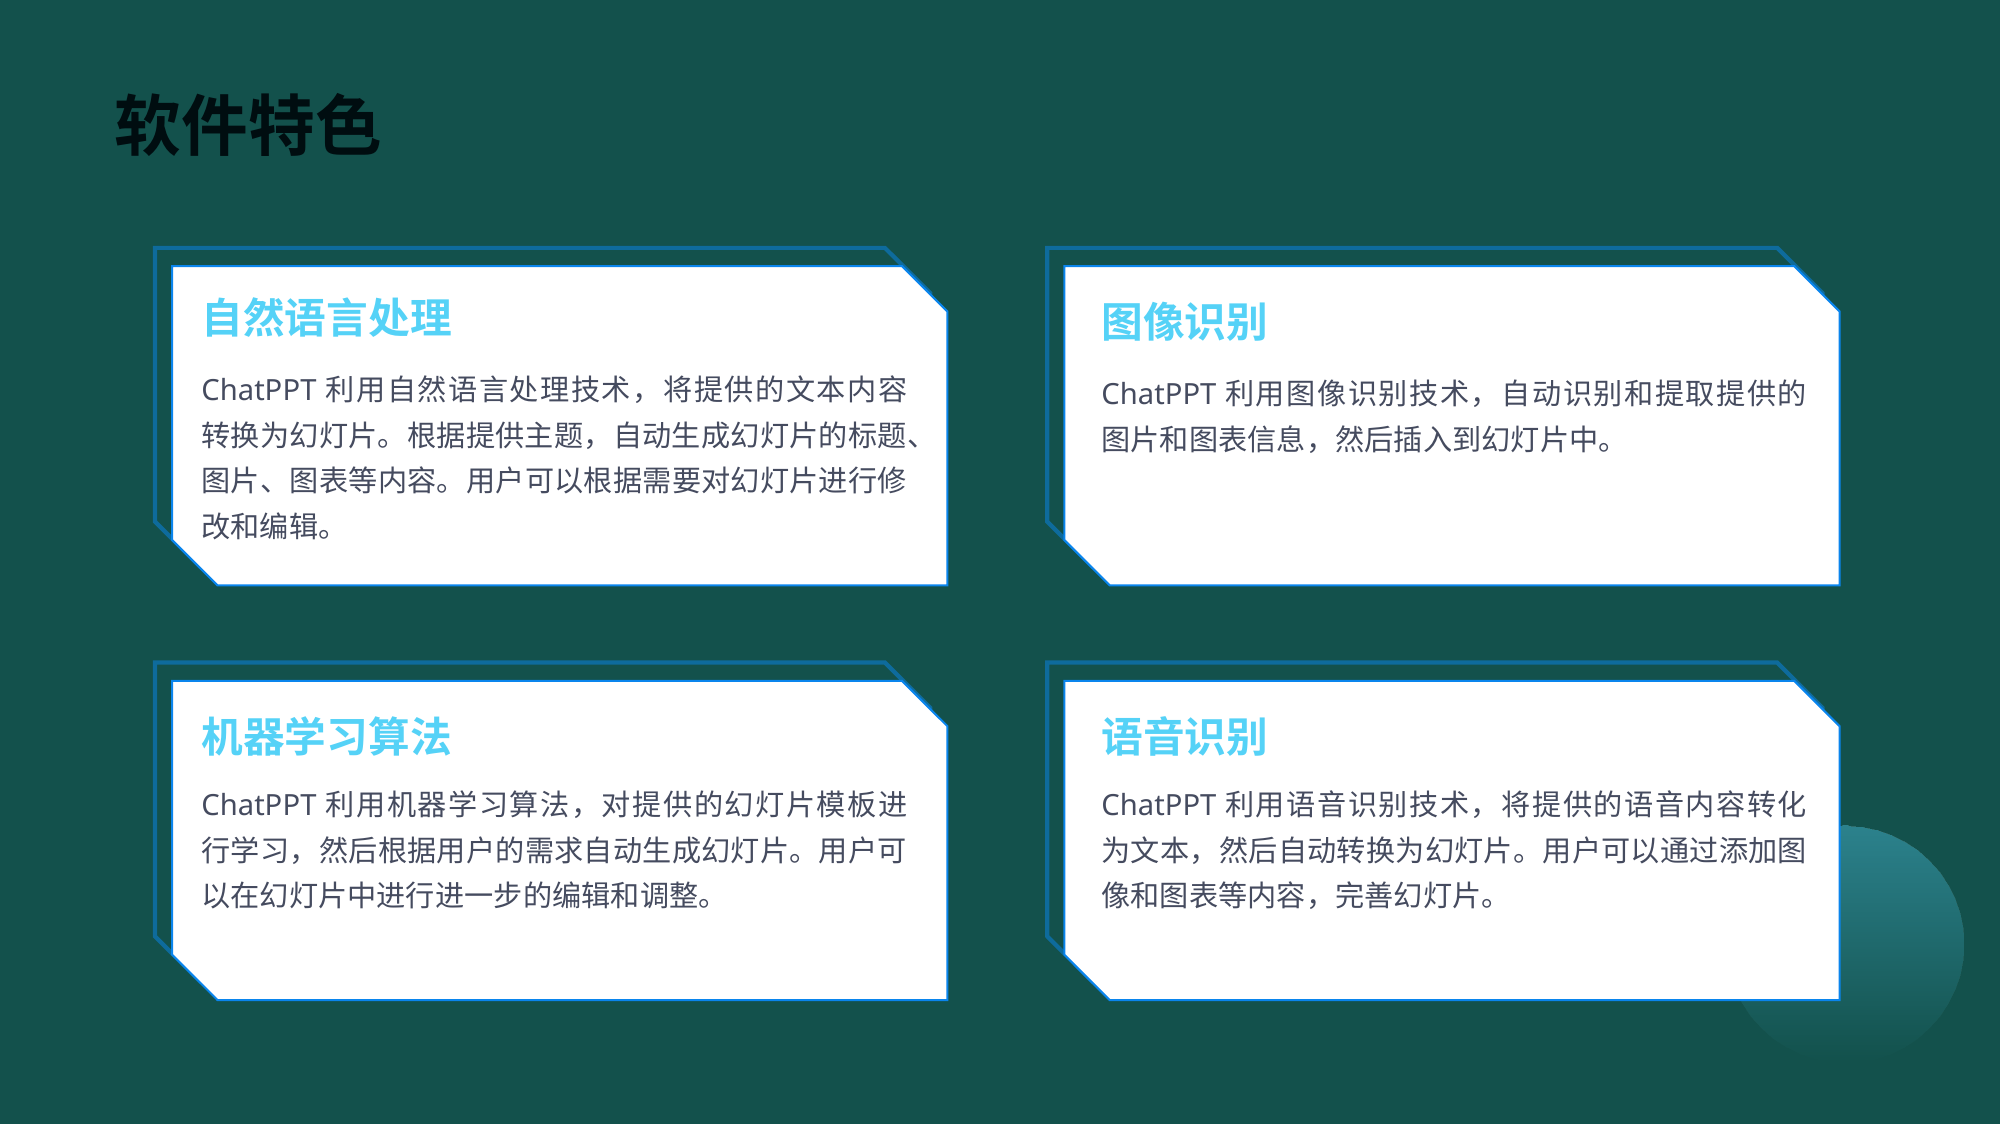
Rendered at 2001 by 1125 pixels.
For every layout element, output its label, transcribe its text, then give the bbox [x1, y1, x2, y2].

text_box 软件特色 [100, 56, 1902, 175]
text_box 语音识别 [1086, 702, 1823, 769]
text_box [1063, 679, 1841, 1002]
text_box [1046, 246, 1818, 539]
text_box 图像识别 [1086, 287, 1823, 354]
text_box ChatPPT利用图像识别技术，自动识别和提取提供的图片和图表信息，然后插入到幻灯片中。 [1086, 357, 1823, 571]
text_box [1063, 265, 1841, 587]
text_box ChatPPT利用自然语言处理技术，将提供的文本内容转换为幻灯片。根据提供主题，自动生成幻灯片的标题、图片、图表等内容。用户可以根据需要对幻灯片进行修改和编辑。 [186, 353, 923, 571]
text_box [1046, 661, 1819, 954]
text_box [1740, 824, 1965, 1064]
text_box [171, 265, 949, 587]
text_box 机器学习算法 [186, 702, 923, 769]
text_box [153, 661, 932, 954]
text_box [171, 679, 949, 1002]
picture [0, 0, 2001, 1125]
text_box ChatPPT利用语音识别技术，将提供的语音内容转化为文本，然后自动转换为幻灯片。用户可以通过添加图像和图表等内容，完善幻灯片。 [1086, 769, 1823, 976]
text_box ChatPPT利用机器学习算法，对提供的幻灯片模板进行学习，然后根据用户的需求自动生成幻灯片。用户可以在幻灯片中进行进一步的编辑和调整。 [186, 769, 923, 976]
text_box [153, 246, 922, 540]
text_box 自然语言处理 [186, 283, 923, 350]
